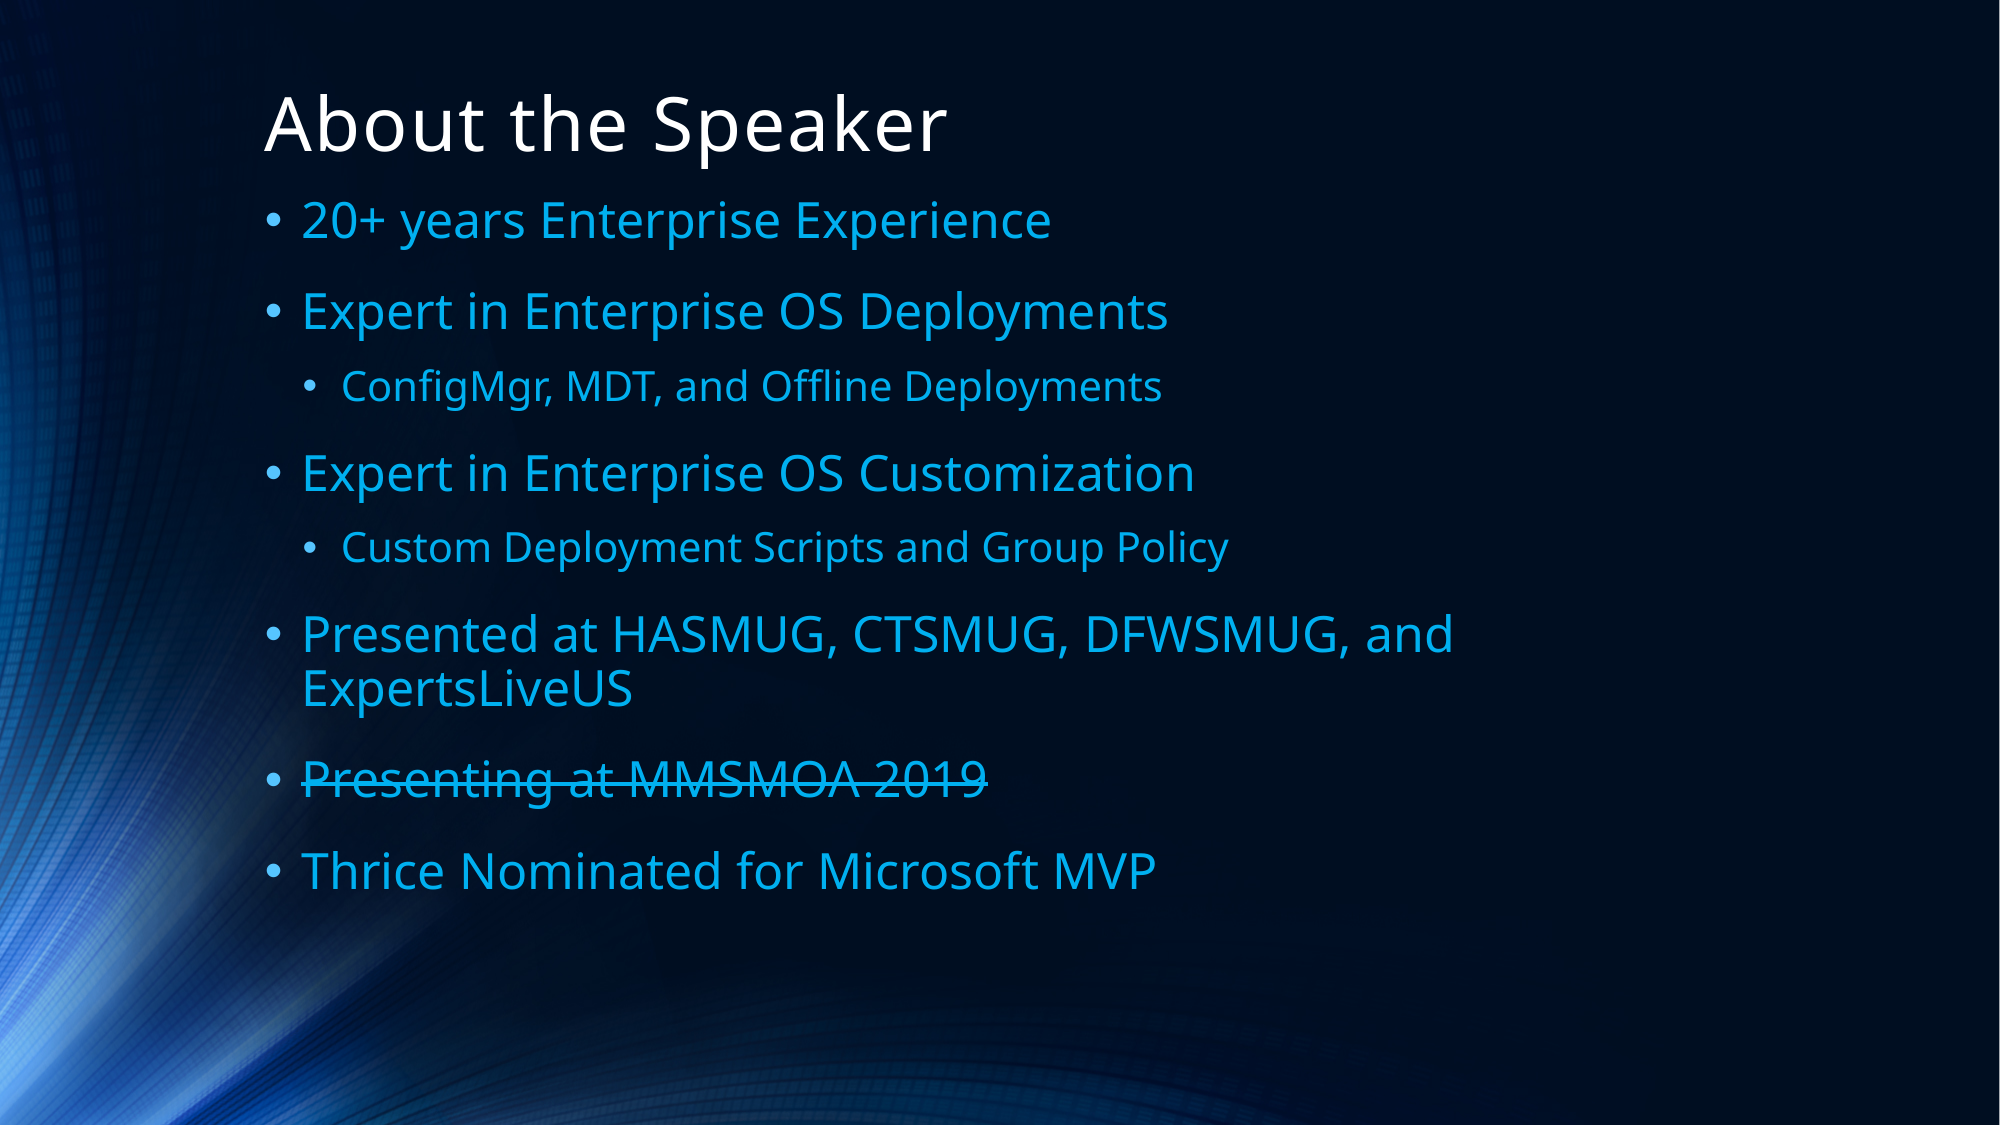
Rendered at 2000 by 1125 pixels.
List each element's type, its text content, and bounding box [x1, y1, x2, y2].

title About the Speaker [249, 62, 1750, 175]
picture [0, 0, 2000, 1125]
list 20+ years Enterprise Experience Expert in Enterprise OS Deployments ConfigMgr, MDT, and Offline Deployments Expert in Enterprise OS Customization Custom Deployment Scripts and Group Policy Presented at HASMUG, CTSMUG, DFWSMUG, and ExpertsLiveUS Presenting at MMSMOA 2019 Thrice Nominated for Microsoft MVP [249, 187, 1749, 988]
